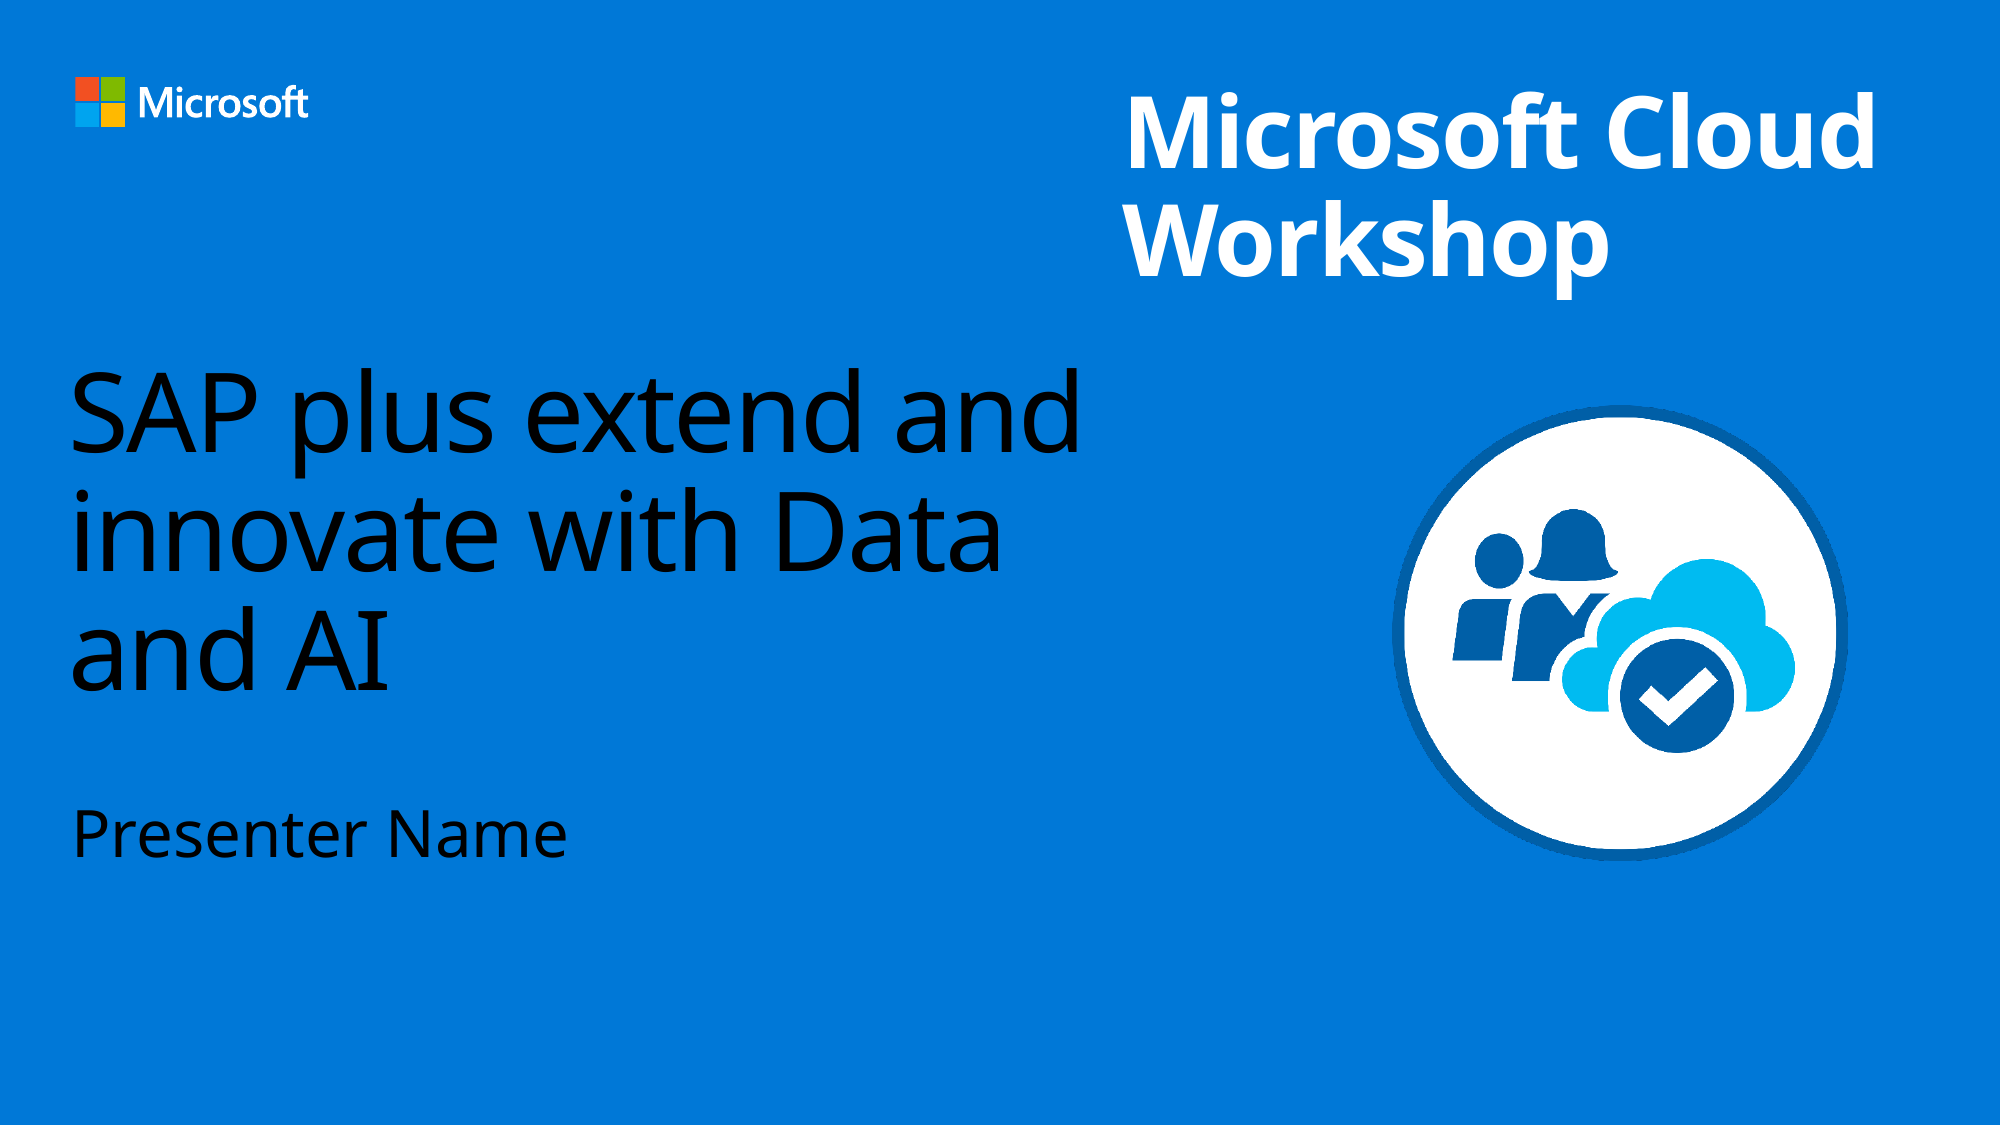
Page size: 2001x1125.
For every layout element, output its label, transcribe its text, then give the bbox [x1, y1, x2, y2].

list Presenter Name [44, 782, 1221, 931]
title SAP plus extend and innovate with Data and AI [44, 341, 1221, 750]
picture [1392, 405, 1848, 861]
